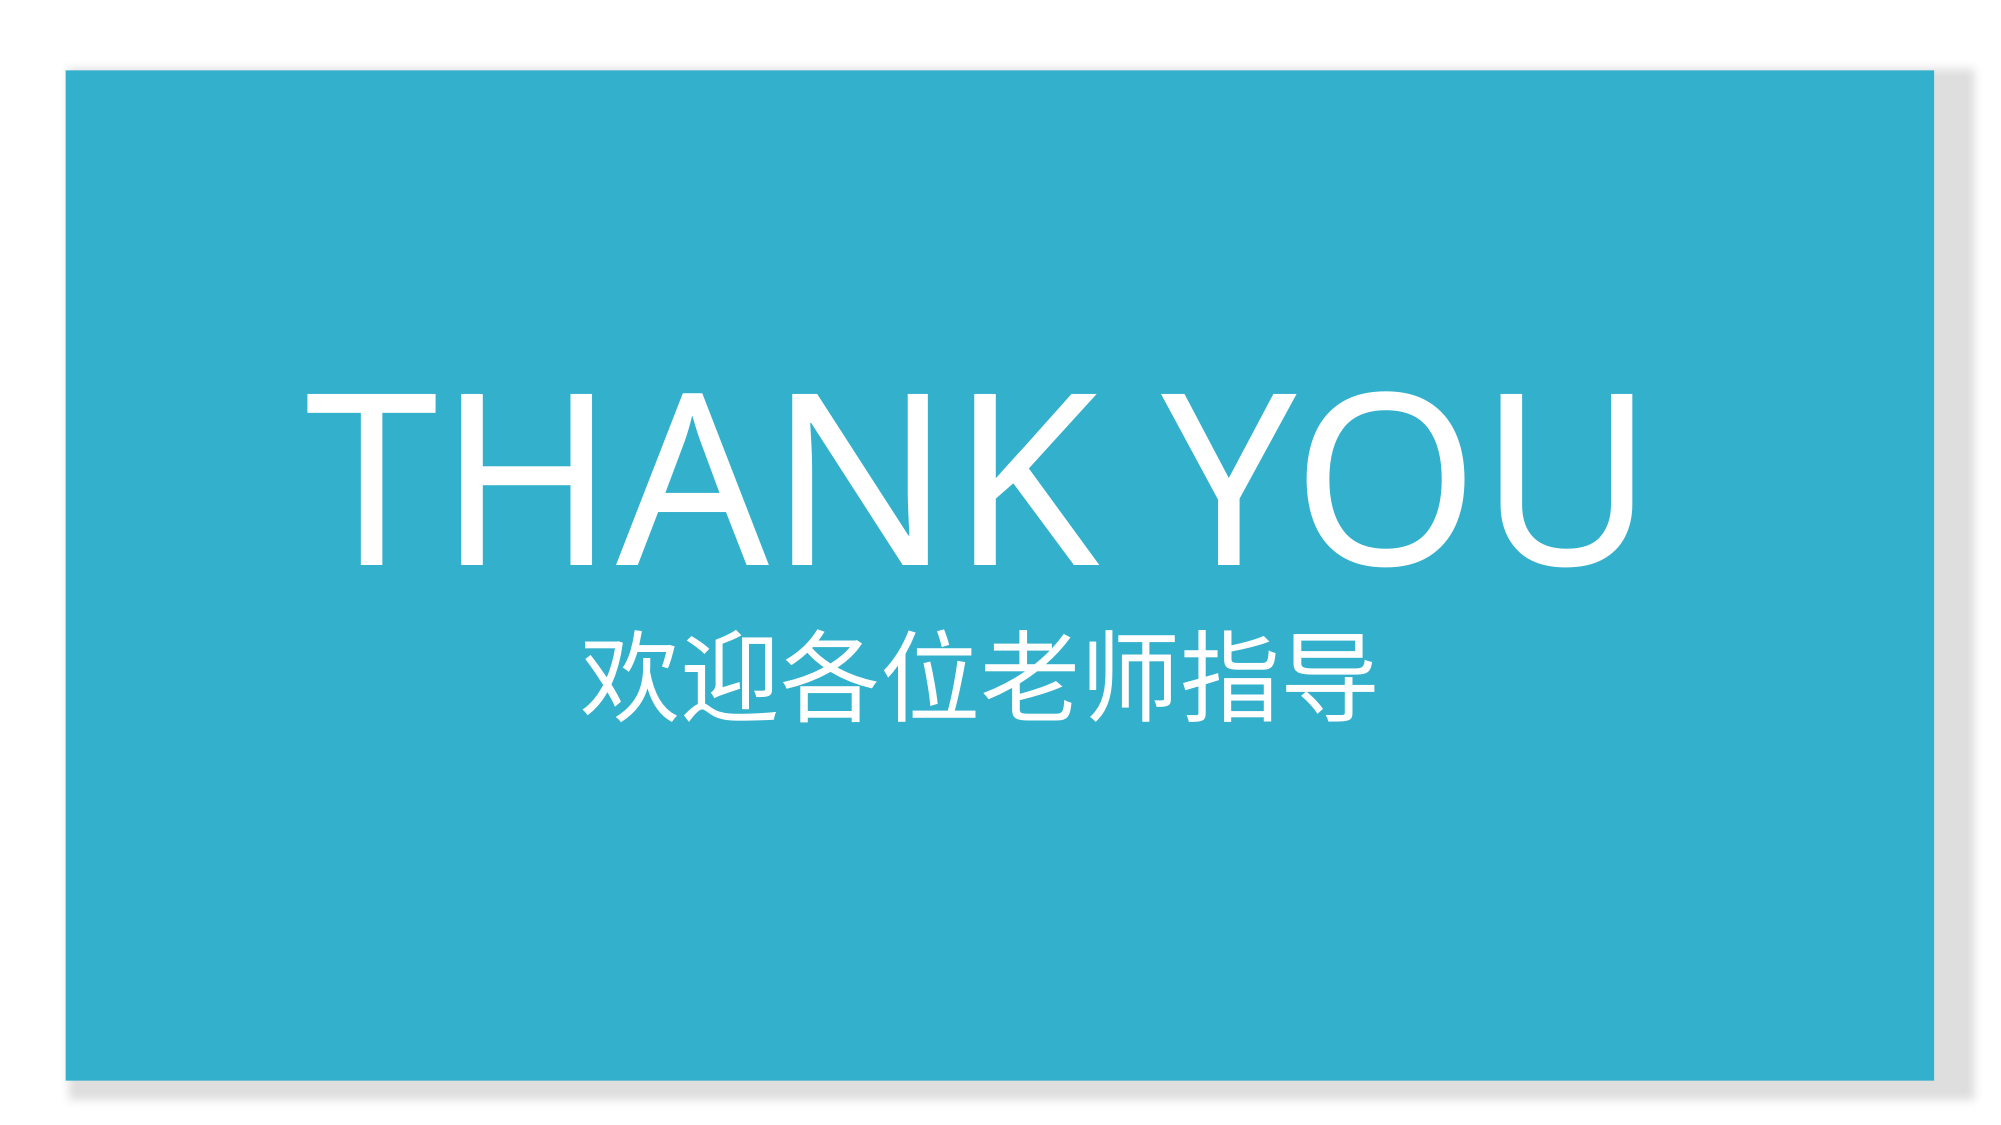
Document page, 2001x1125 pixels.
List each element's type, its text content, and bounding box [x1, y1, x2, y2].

text_box THANK YOU [69, 318, 1891, 621]
text_box [65, 69, 1935, 1082]
text_box 欢迎各位老师指导 [371, 621, 1590, 743]
